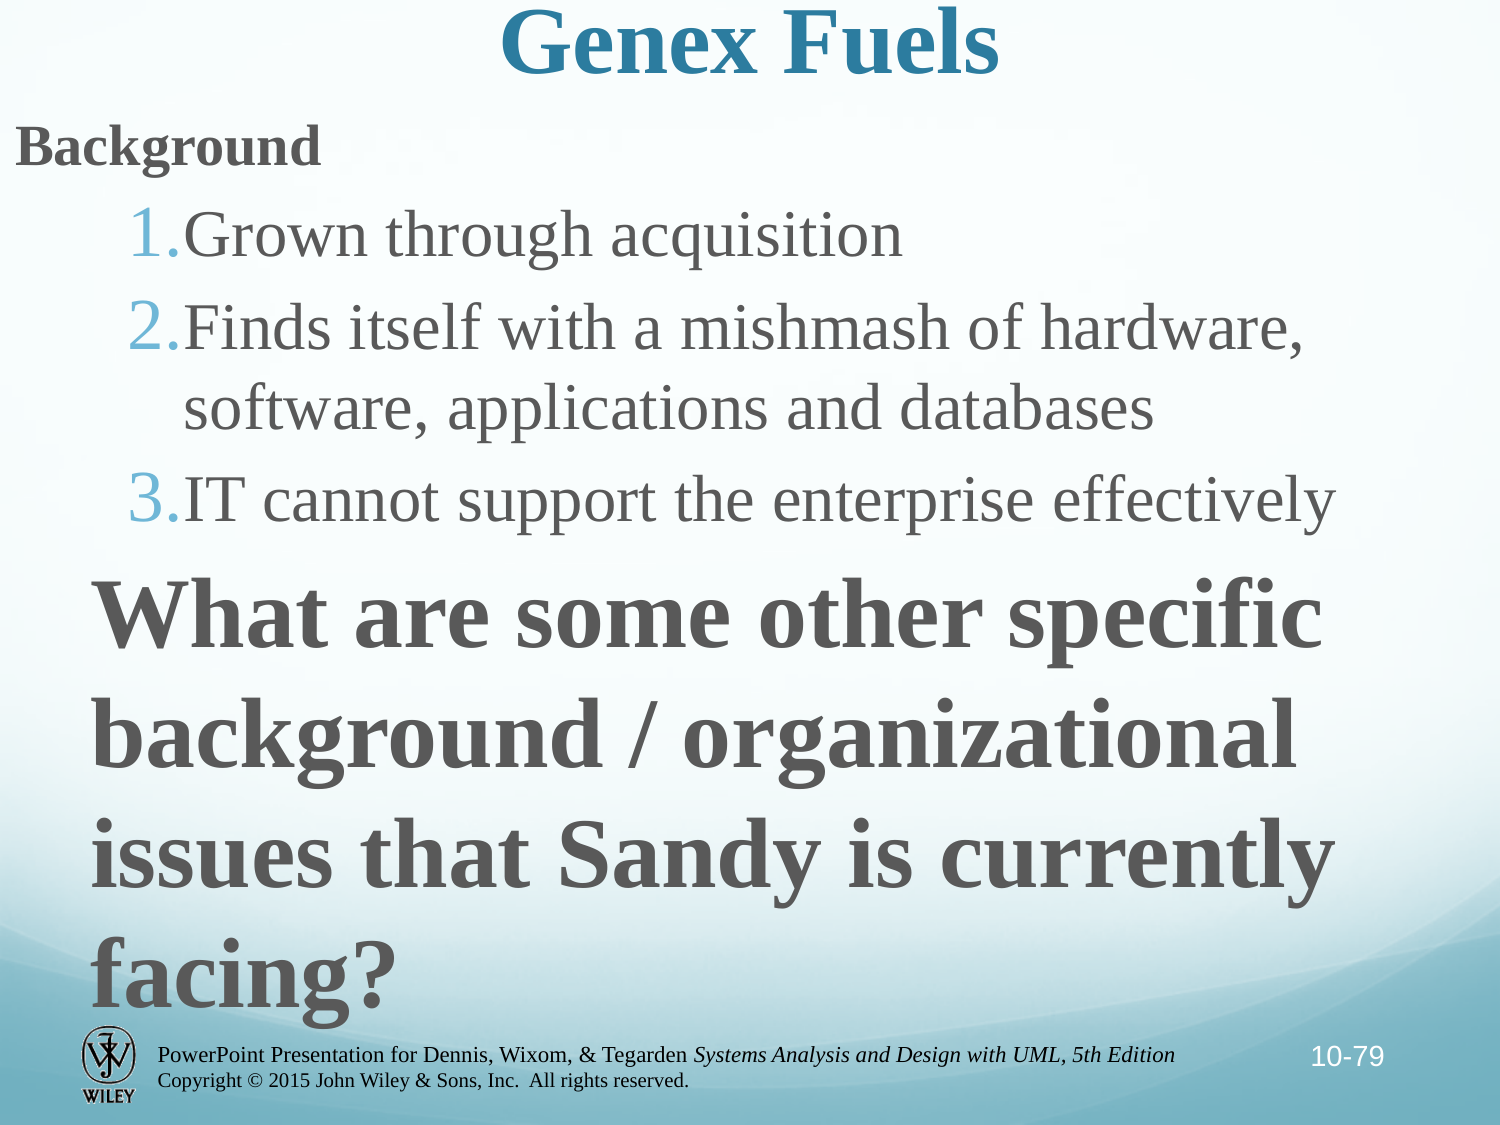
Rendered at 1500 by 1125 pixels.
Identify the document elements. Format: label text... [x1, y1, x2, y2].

list Background Grown through acquisition Finds itself with a mishmash of hardware, software, applications and databases IT cannot support the enterprise effectively What are some other specific background / organizational issues that Sandy is currently facing? [0, 99, 1476, 988]
slide_number 10-79 [1295, 1029, 1459, 1090]
picture [78, 1024, 138, 1105]
title Genex Fuels [89, 0, 1410, 99]
